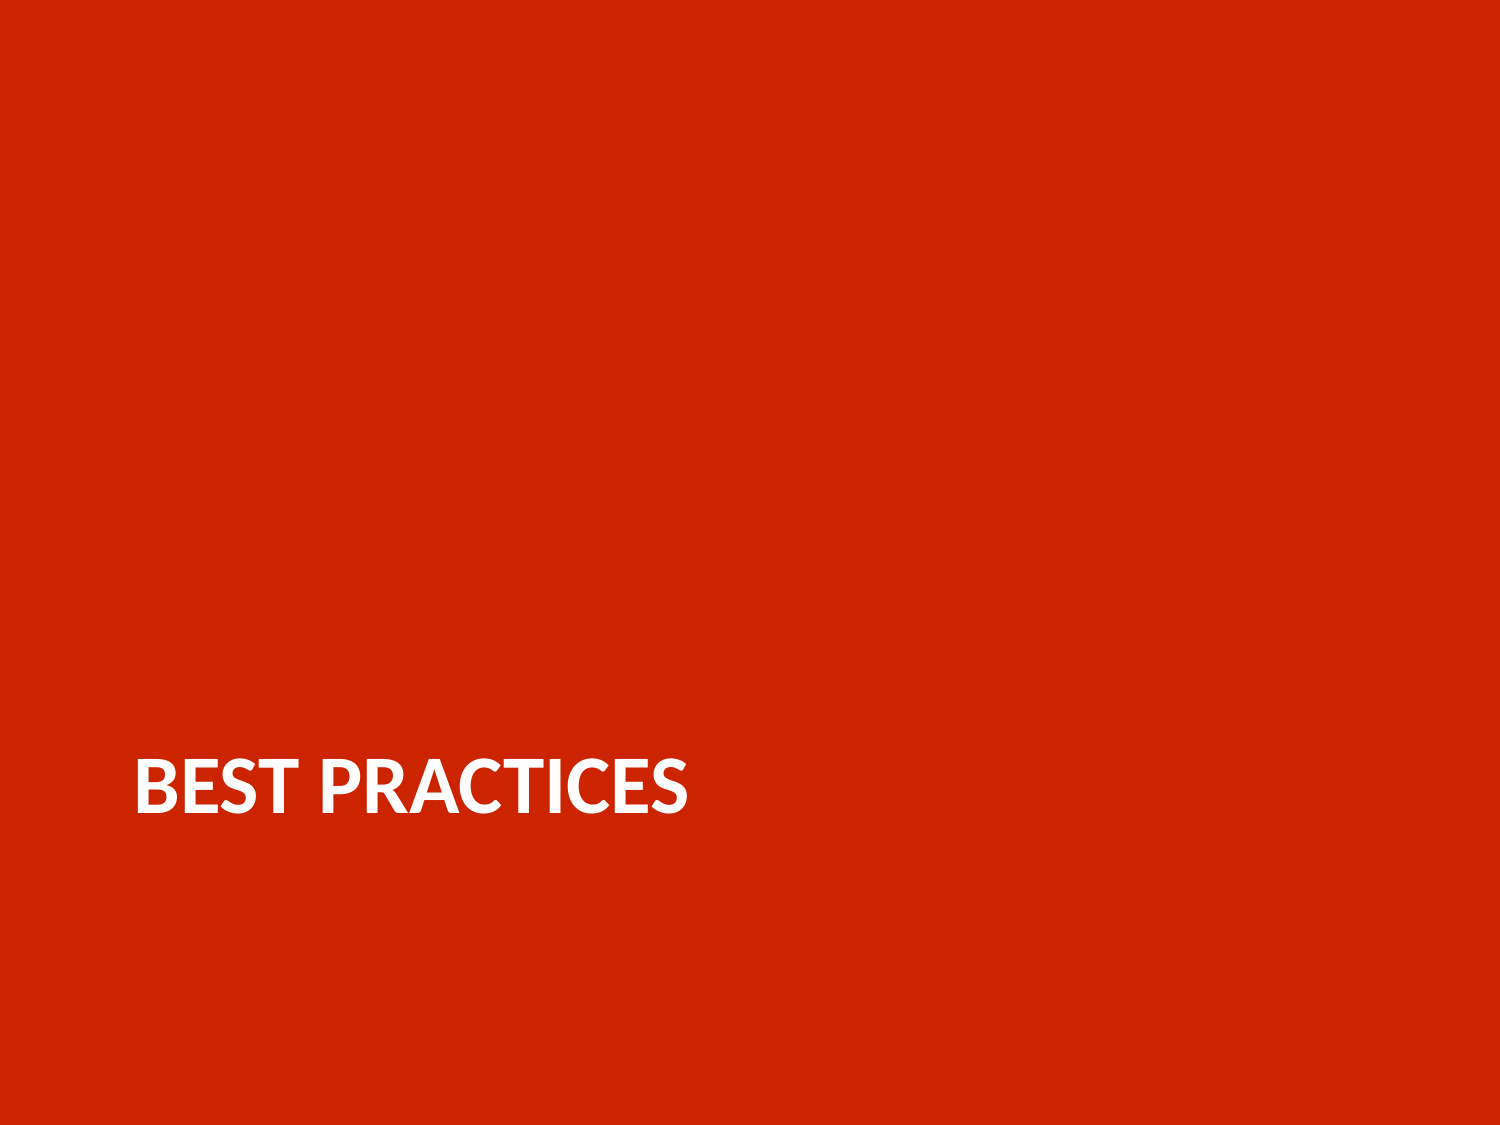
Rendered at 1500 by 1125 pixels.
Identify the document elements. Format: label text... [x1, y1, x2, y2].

title Best practices [118, 722, 1394, 947]
